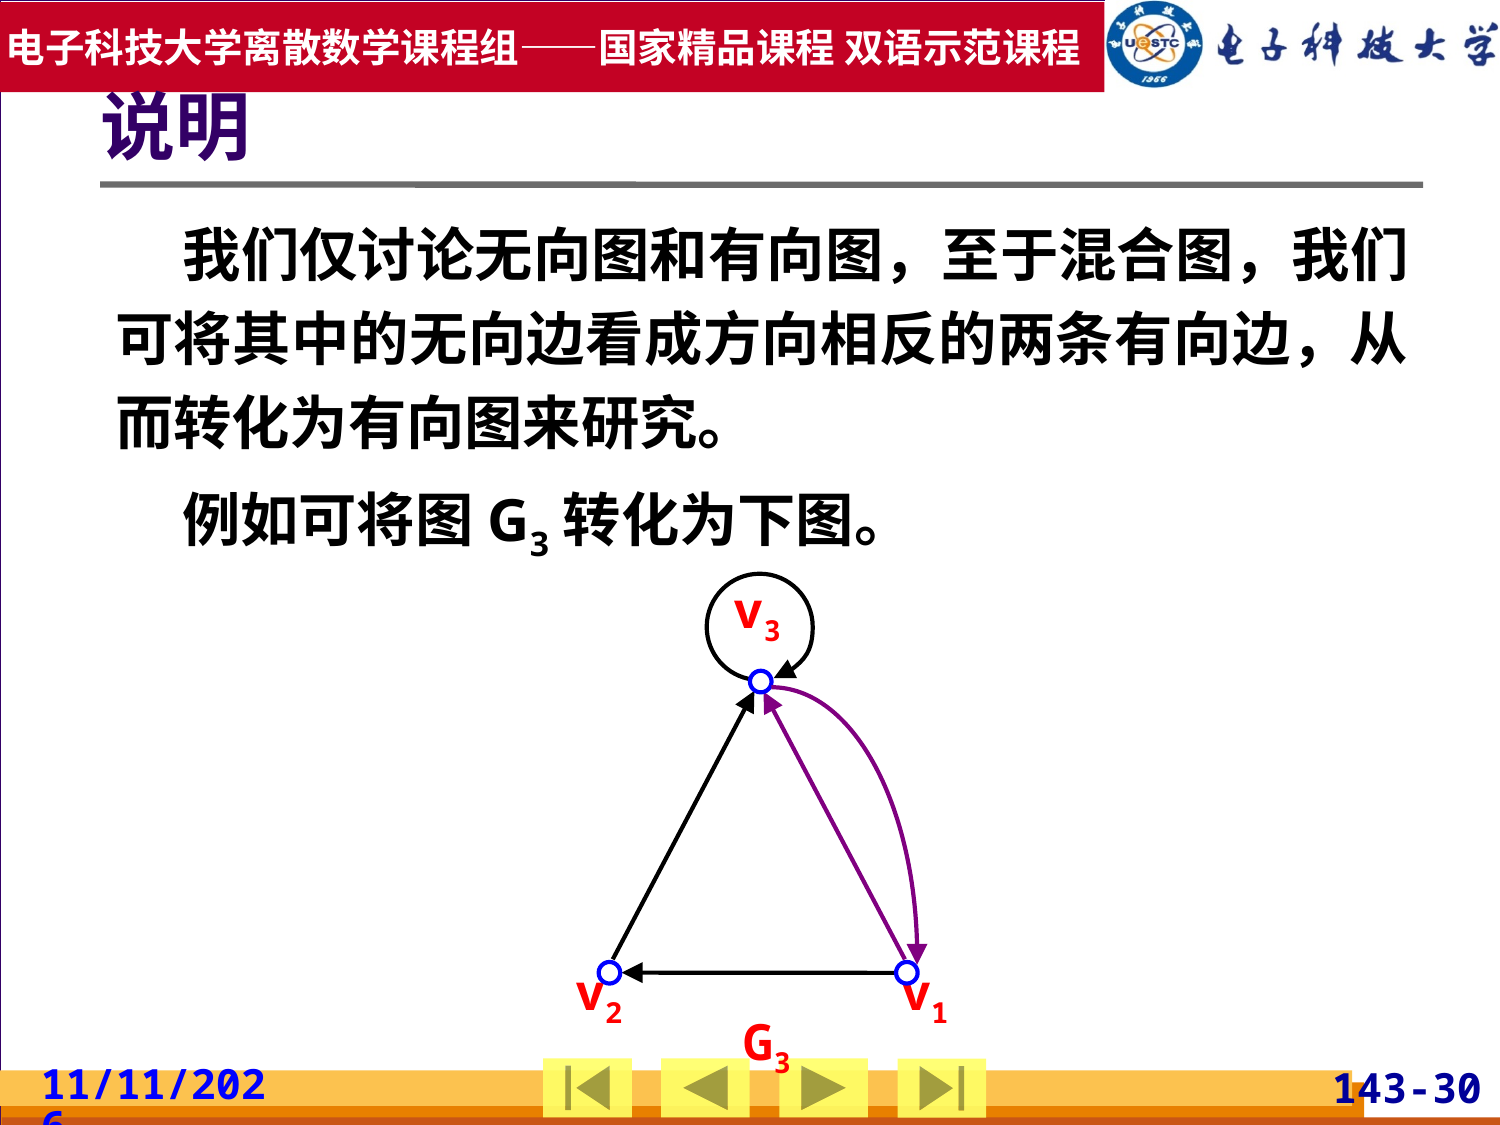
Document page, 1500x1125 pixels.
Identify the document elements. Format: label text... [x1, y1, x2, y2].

text_box 2019/5/19 [34, 1058, 283, 1116]
title 说明 [100, 54, 1424, 196]
list 我们仅讨论无向图和有向图，至于混合图，我们可将其中的无向边看成方向相反的两条有向边，从而转化为有向图来研究。 例如可将图G3转化为下图。 [100, 196, 1424, 562]
picture [1105, 0, 1500, 89]
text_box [555, 573, 968, 1071]
